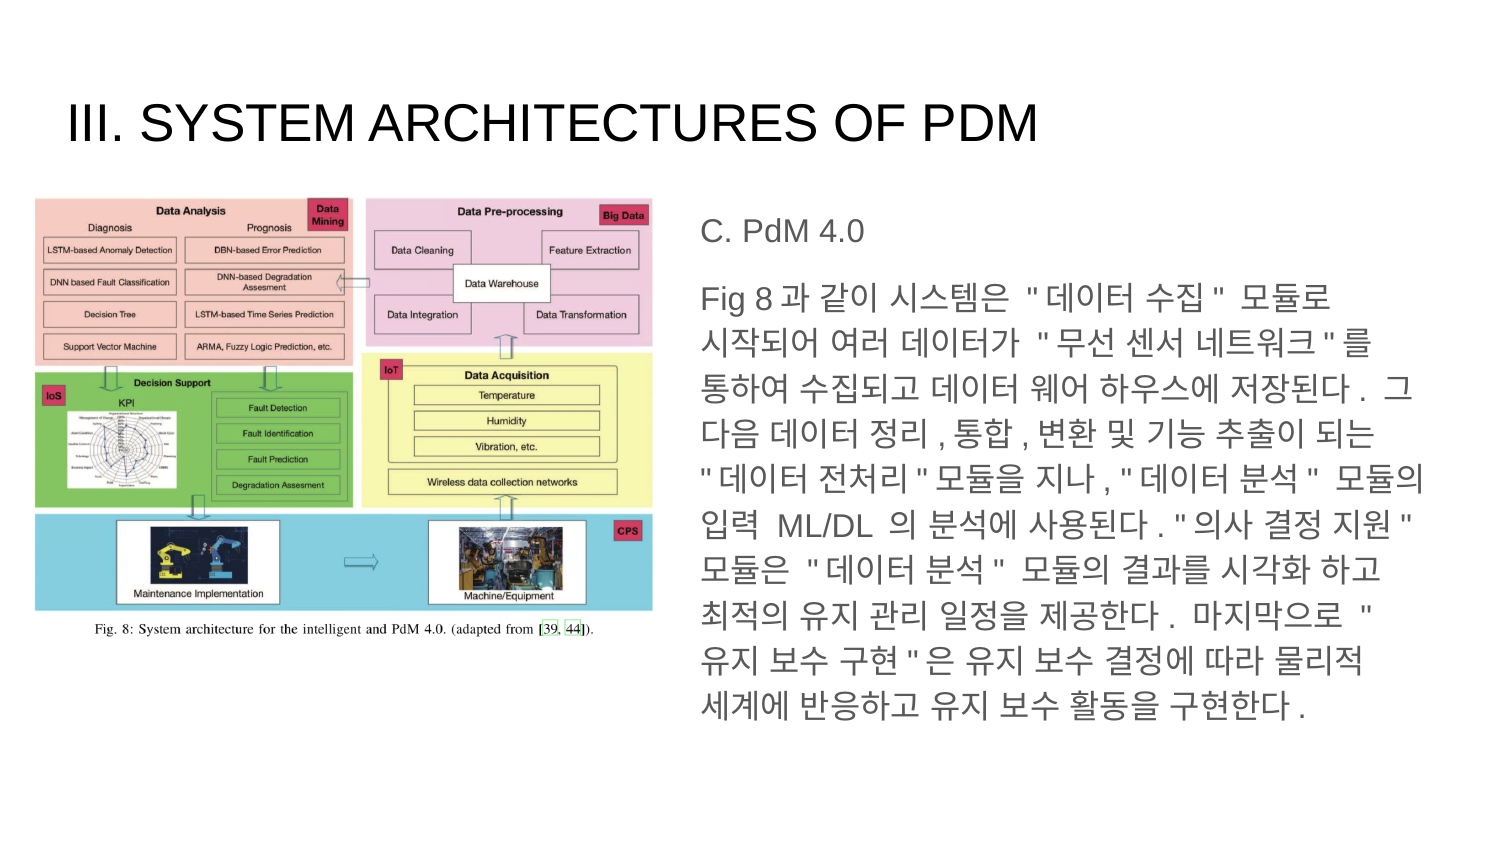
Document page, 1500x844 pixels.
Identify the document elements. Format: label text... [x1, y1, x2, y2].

picture [24, 191, 661, 645]
title III. SYSTEM ARCHITECTURES OF PDM [51, 72, 1449, 167]
list C. PdM 4.0 Fig 8과 같이 시스템은 "데이터 수집" 모듈로 시작되어 여러 데이터가 "무선 센서 네트워크"를 통하여 수집되고 데이터 웨어 하우스에 저장된다. 그 다음 데이터 정리,통합,변환 및 기능 추출이 되는 "데이터 전처리"모듈을 지나, "데이터 분석" 모듈의 입력 ML/DL 의 분석에 사용된다. "의사 결정 지원" 모듈은 "데이터 분석" 모듈의 결과를 시각화 하고 최적의 유지 관리 일정을 제공한다. 마지막으로 "유지 보수 구현"은 유지 보수 결정에 따라 물리적 세계에 반응하고 유지 보수 활동을 구현한다. [685, 189, 1449, 750]
